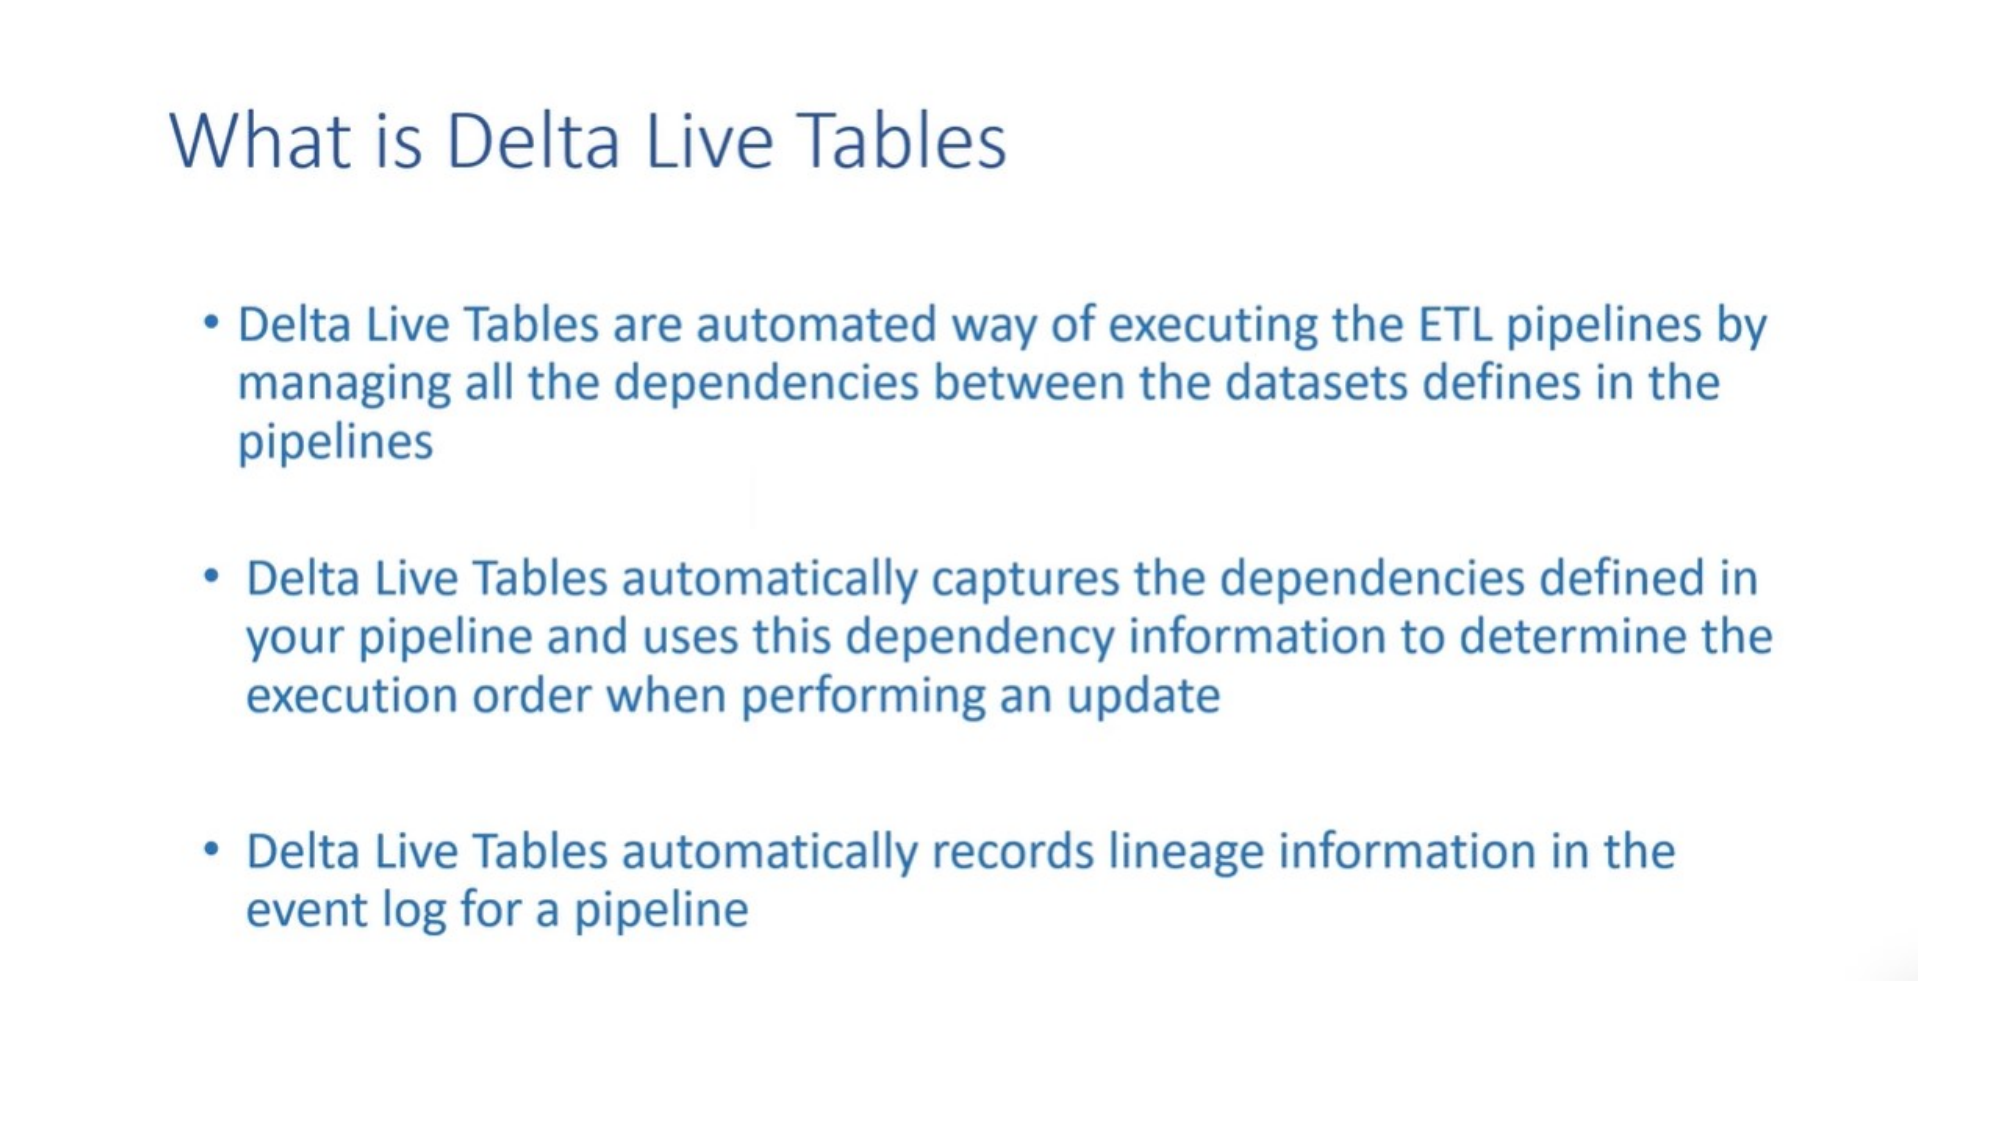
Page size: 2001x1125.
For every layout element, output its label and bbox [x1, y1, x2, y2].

picture [82, 41, 1918, 981]
